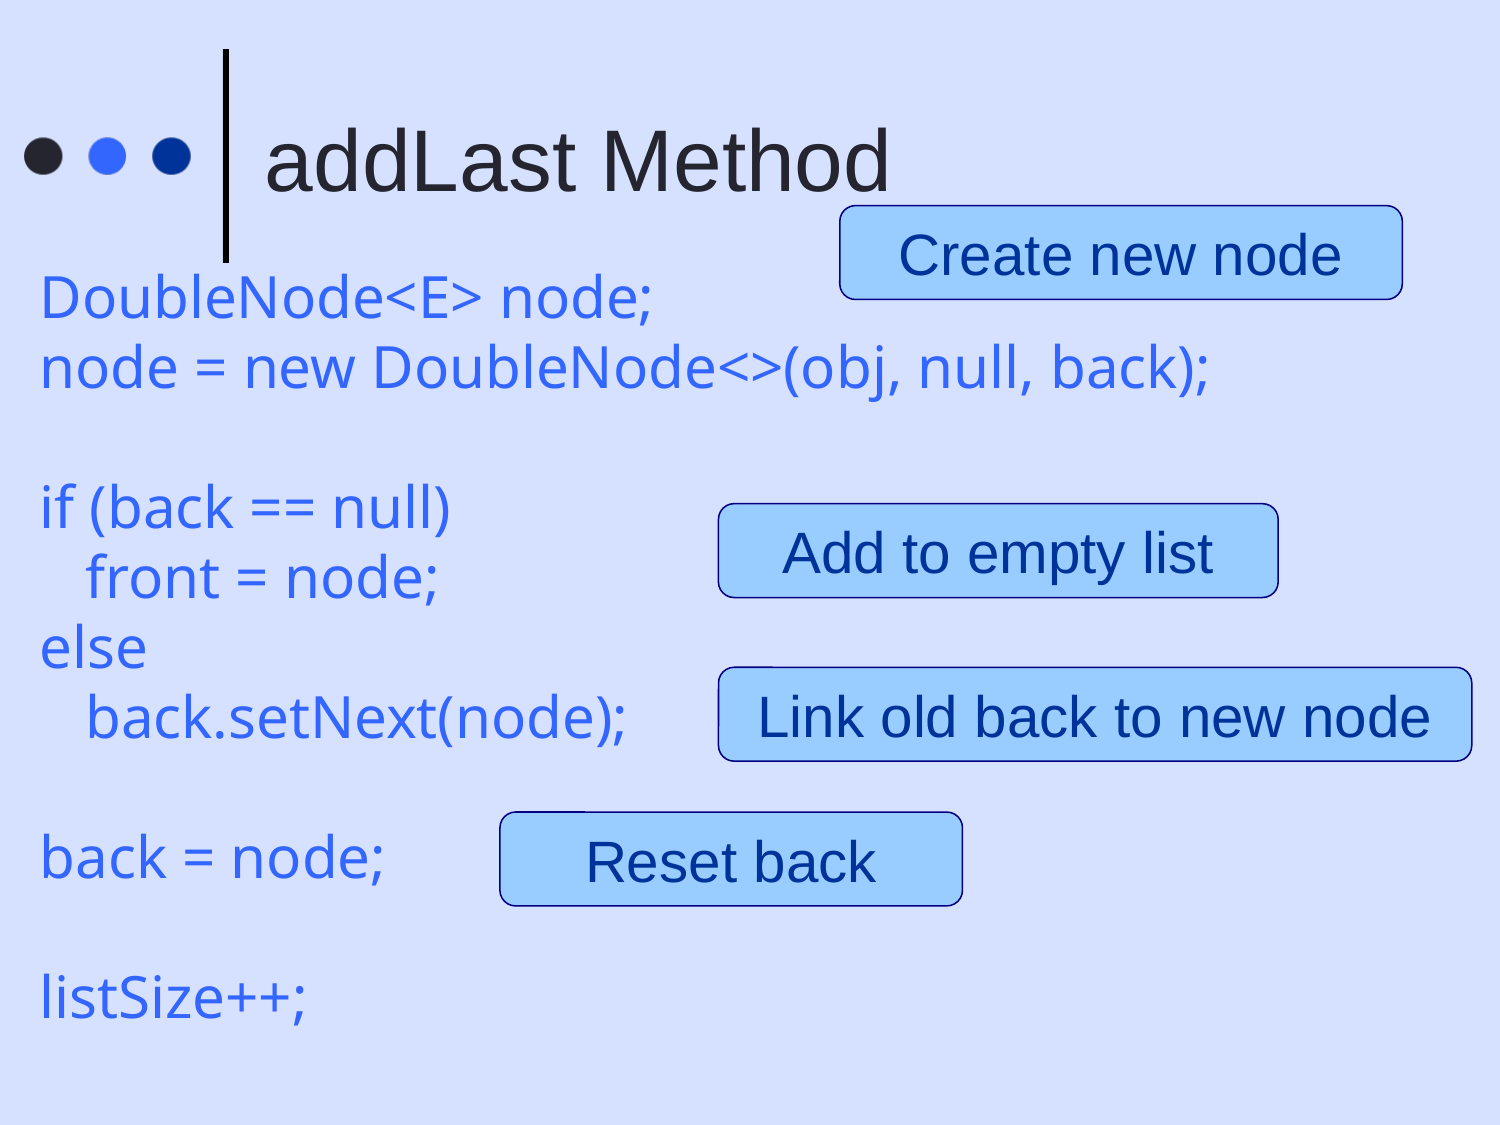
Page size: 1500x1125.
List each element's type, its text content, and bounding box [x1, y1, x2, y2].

picture [24, 49, 229, 252]
text_box Reset back [499, 812, 963, 906]
text_box Add to empty list [718, 503, 1279, 598]
text_box Link old back to new node [718, 667, 1472, 762]
title addLast Method [249, 31, 1400, 252]
text_box Create new node [839, 205, 1403, 300]
text_box DoubleNode<E> node; node = new DoubleNode<>(obj, null, back); if (back == null) front = node; else back.setNext(node); back = node; listSize++; [24, 252, 1438, 1038]
